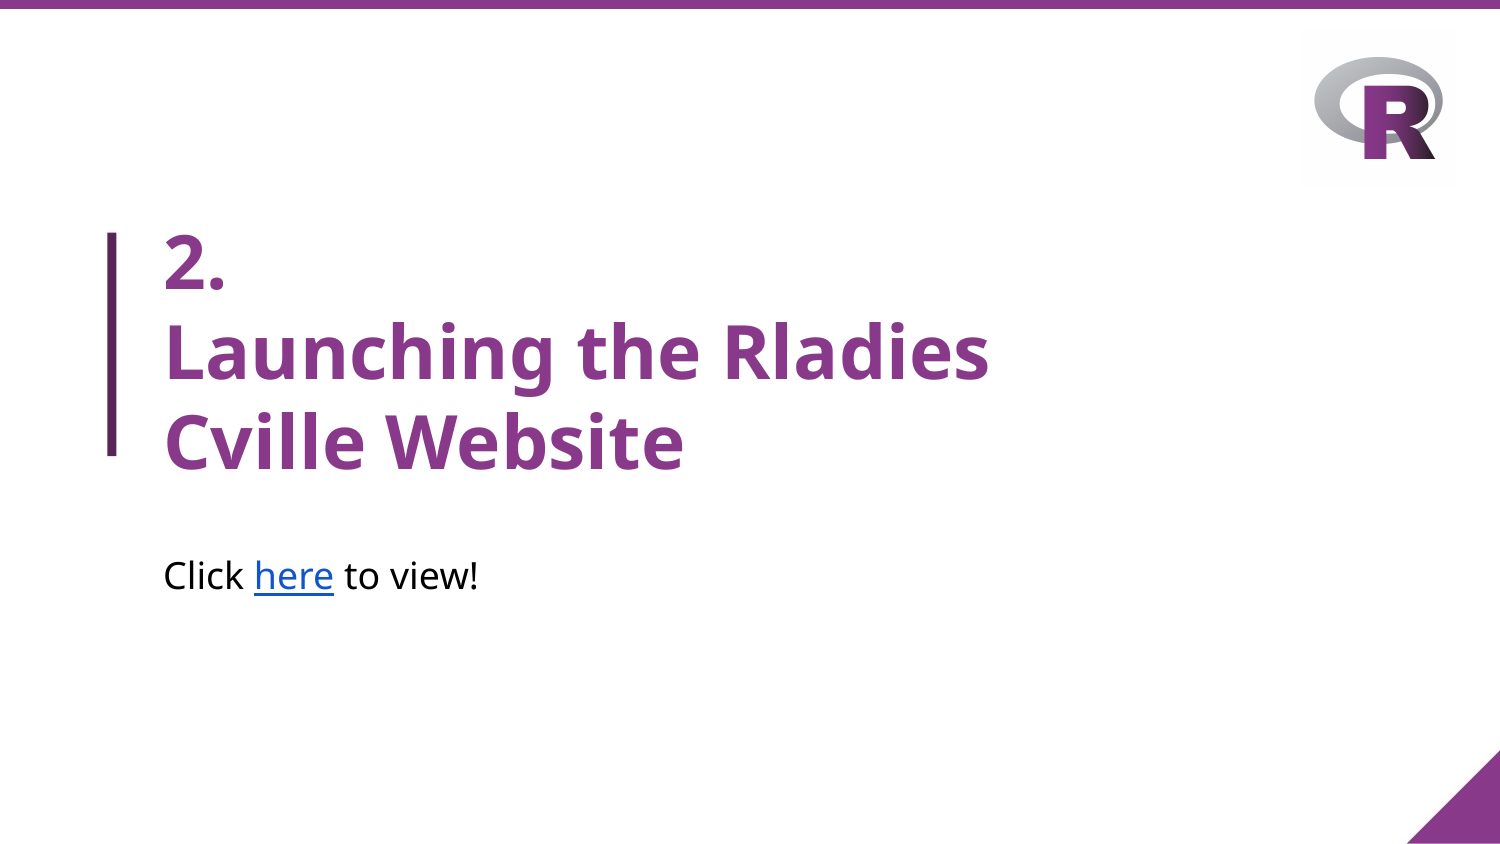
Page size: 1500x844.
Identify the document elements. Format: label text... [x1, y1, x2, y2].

picture [1300, 30, 1457, 187]
title 2. Launching the Rladies Cville Website [148, 199, 1213, 390]
subtitle Click here to view! [148, 537, 1400, 667]
